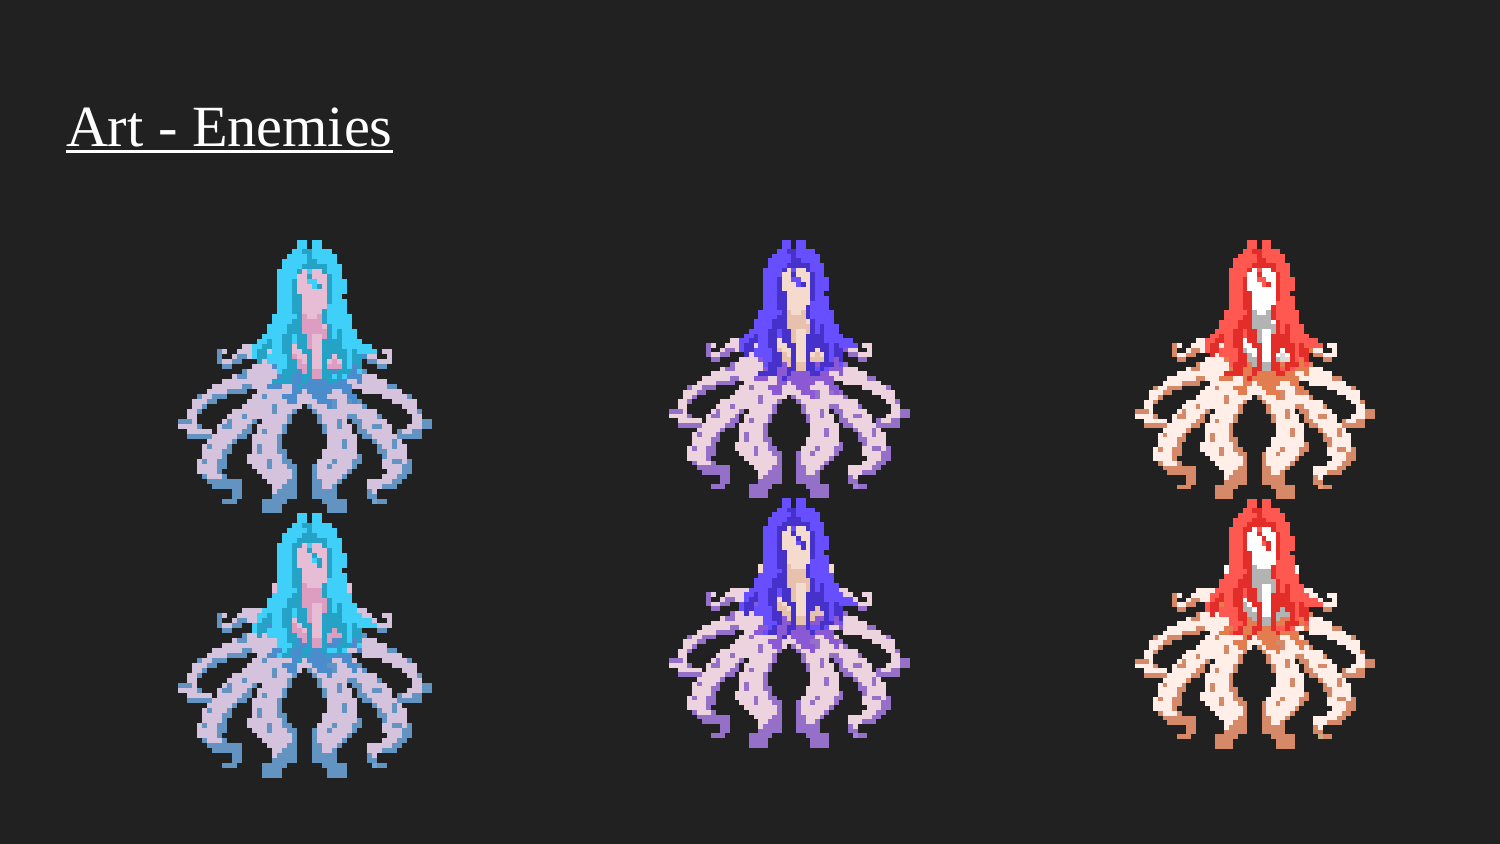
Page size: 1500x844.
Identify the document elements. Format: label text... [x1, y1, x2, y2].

title Art - Enemies [51, 72, 1449, 167]
picture [1134, 240, 1376, 749]
picture [178, 240, 433, 778]
picture [669, 240, 910, 749]
